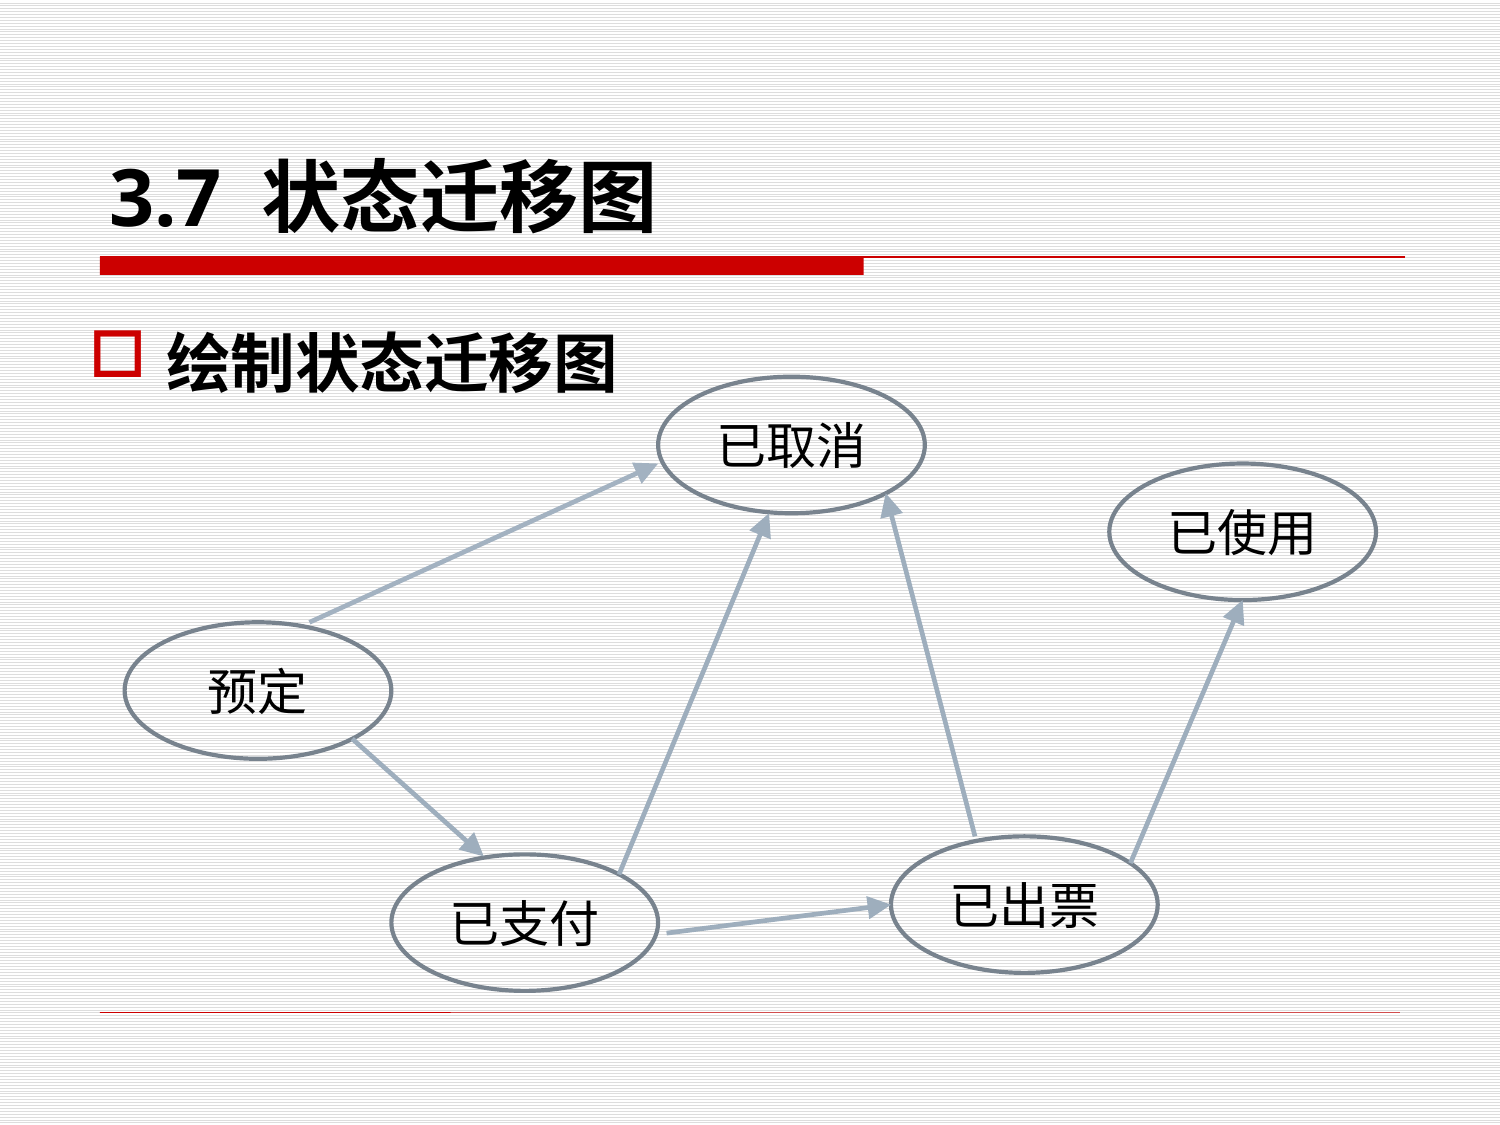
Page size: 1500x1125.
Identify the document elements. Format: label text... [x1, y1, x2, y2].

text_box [124, 376, 1377, 992]
title 绘制状态迁移图 [73, 285, 653, 409]
text_box 3.7 状态迁移图 [94, 49, 1407, 250]
